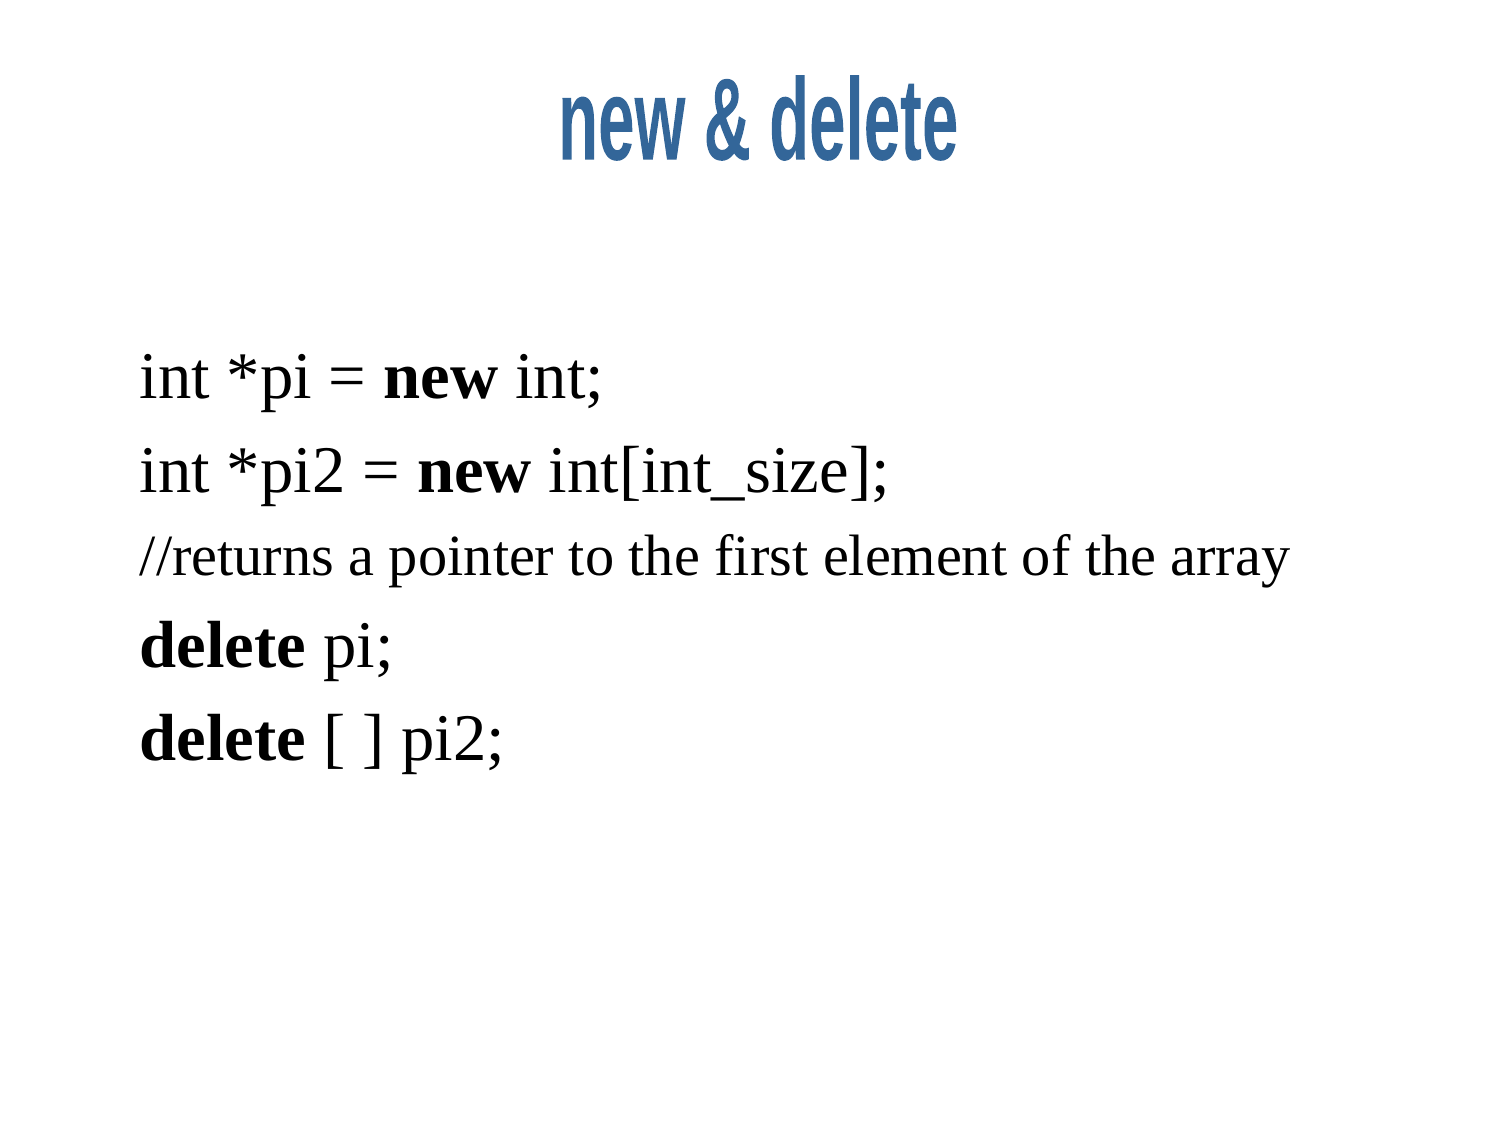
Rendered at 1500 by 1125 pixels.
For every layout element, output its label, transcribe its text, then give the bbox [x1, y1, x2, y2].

text_box int *pi = new int; int *pi2 = new int[int_size]; //returns a pointer to the first element of the array delete pi; delete [ ] pi2; [124, 324, 1400, 1000]
text_box [112, 87, 1388, 275]
